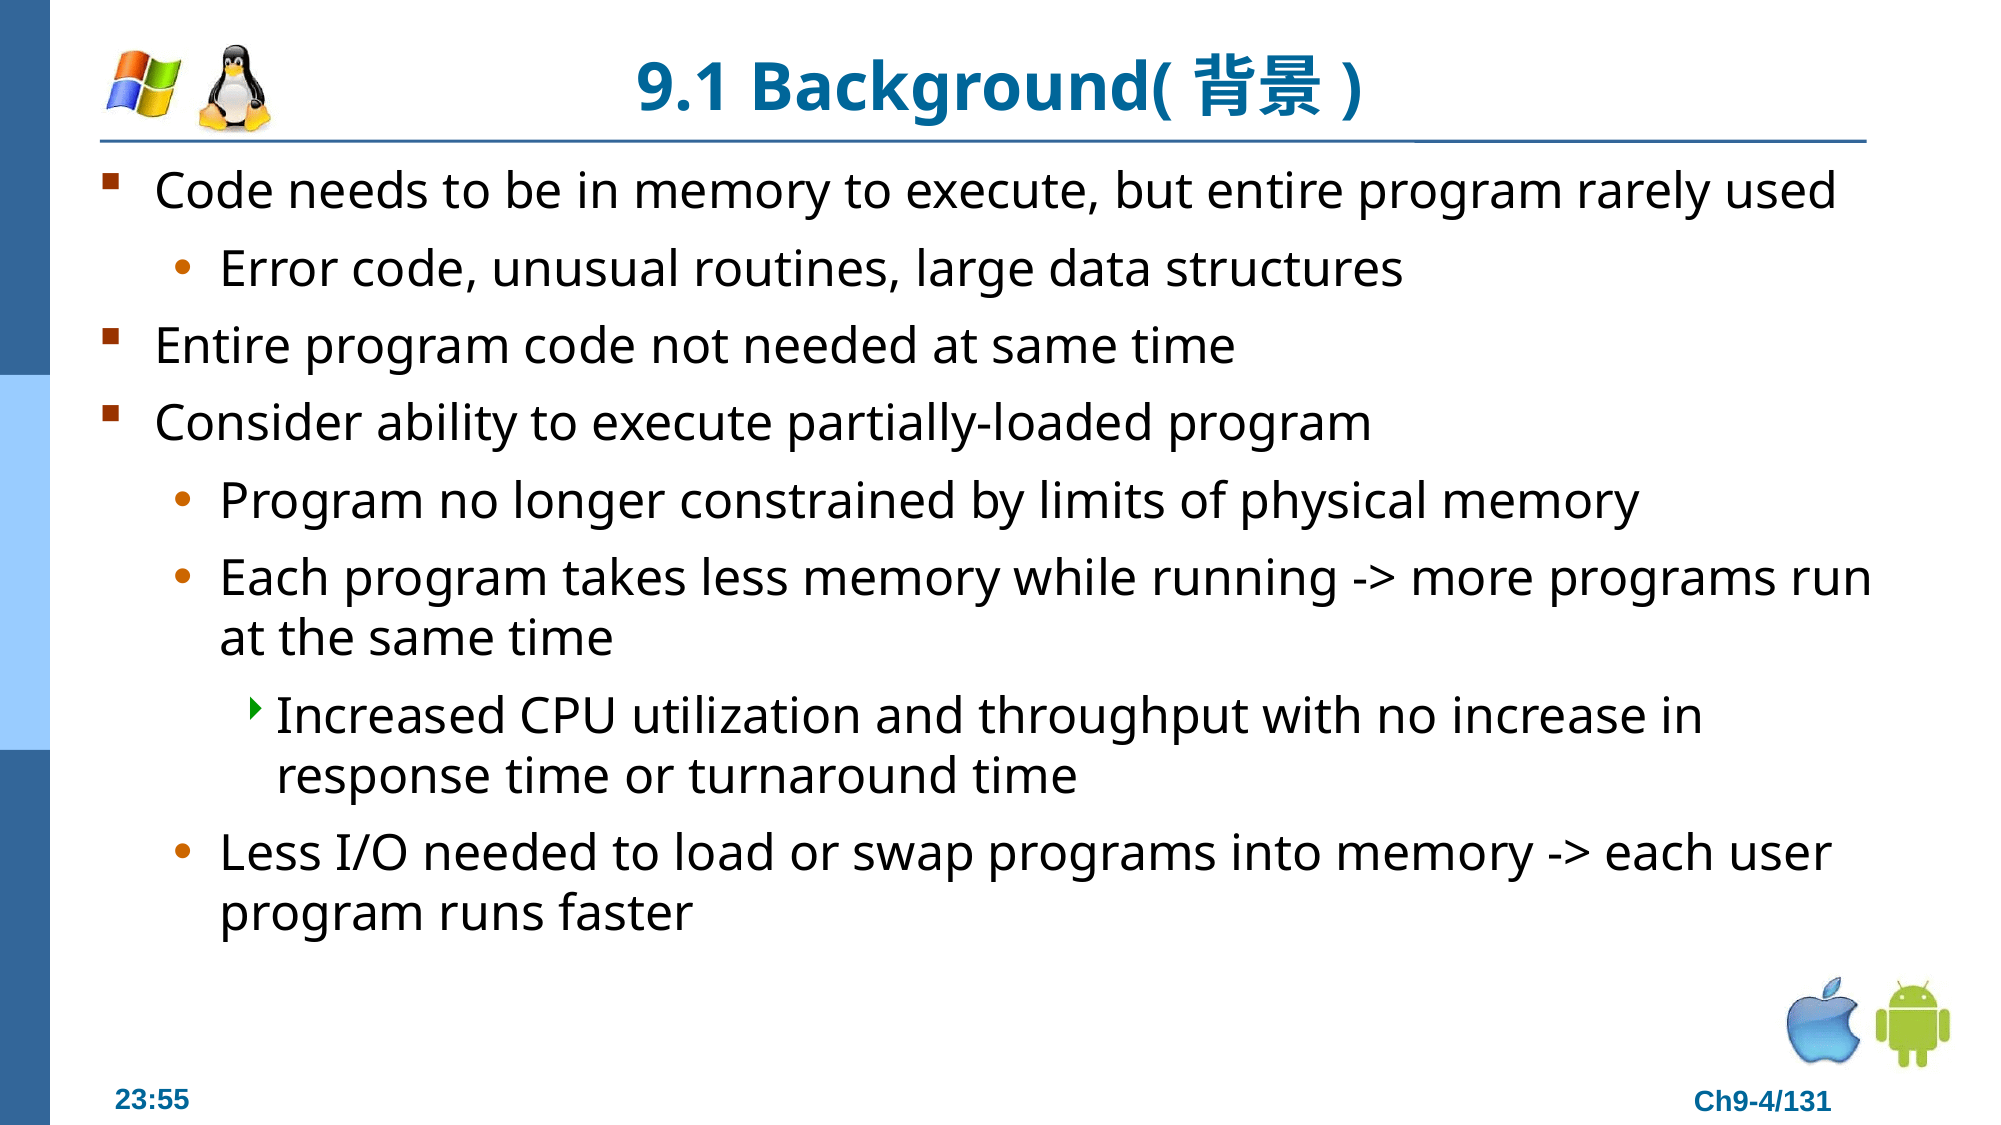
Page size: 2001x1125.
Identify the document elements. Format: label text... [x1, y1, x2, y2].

list Code needs to be in memory to execute, but entire program rarely used Error code, unusual routines, large data structures Entire program code not needed at same time Consider ability to execute partially-loaded program Program no longer constrained by limits of physical memory Each program takes less memory while running -> more programs run at the same time Increased CPU utilization and throughput with no increase in response time or turnaround time Less I/O needed to load or swap programs into memory -> each user program runs faster [83, 150, 1902, 895]
picture [99, 36, 285, 137]
picture [1774, 973, 1959, 1074]
title 9.1 Background(背景) [324, 36, 1675, 132]
